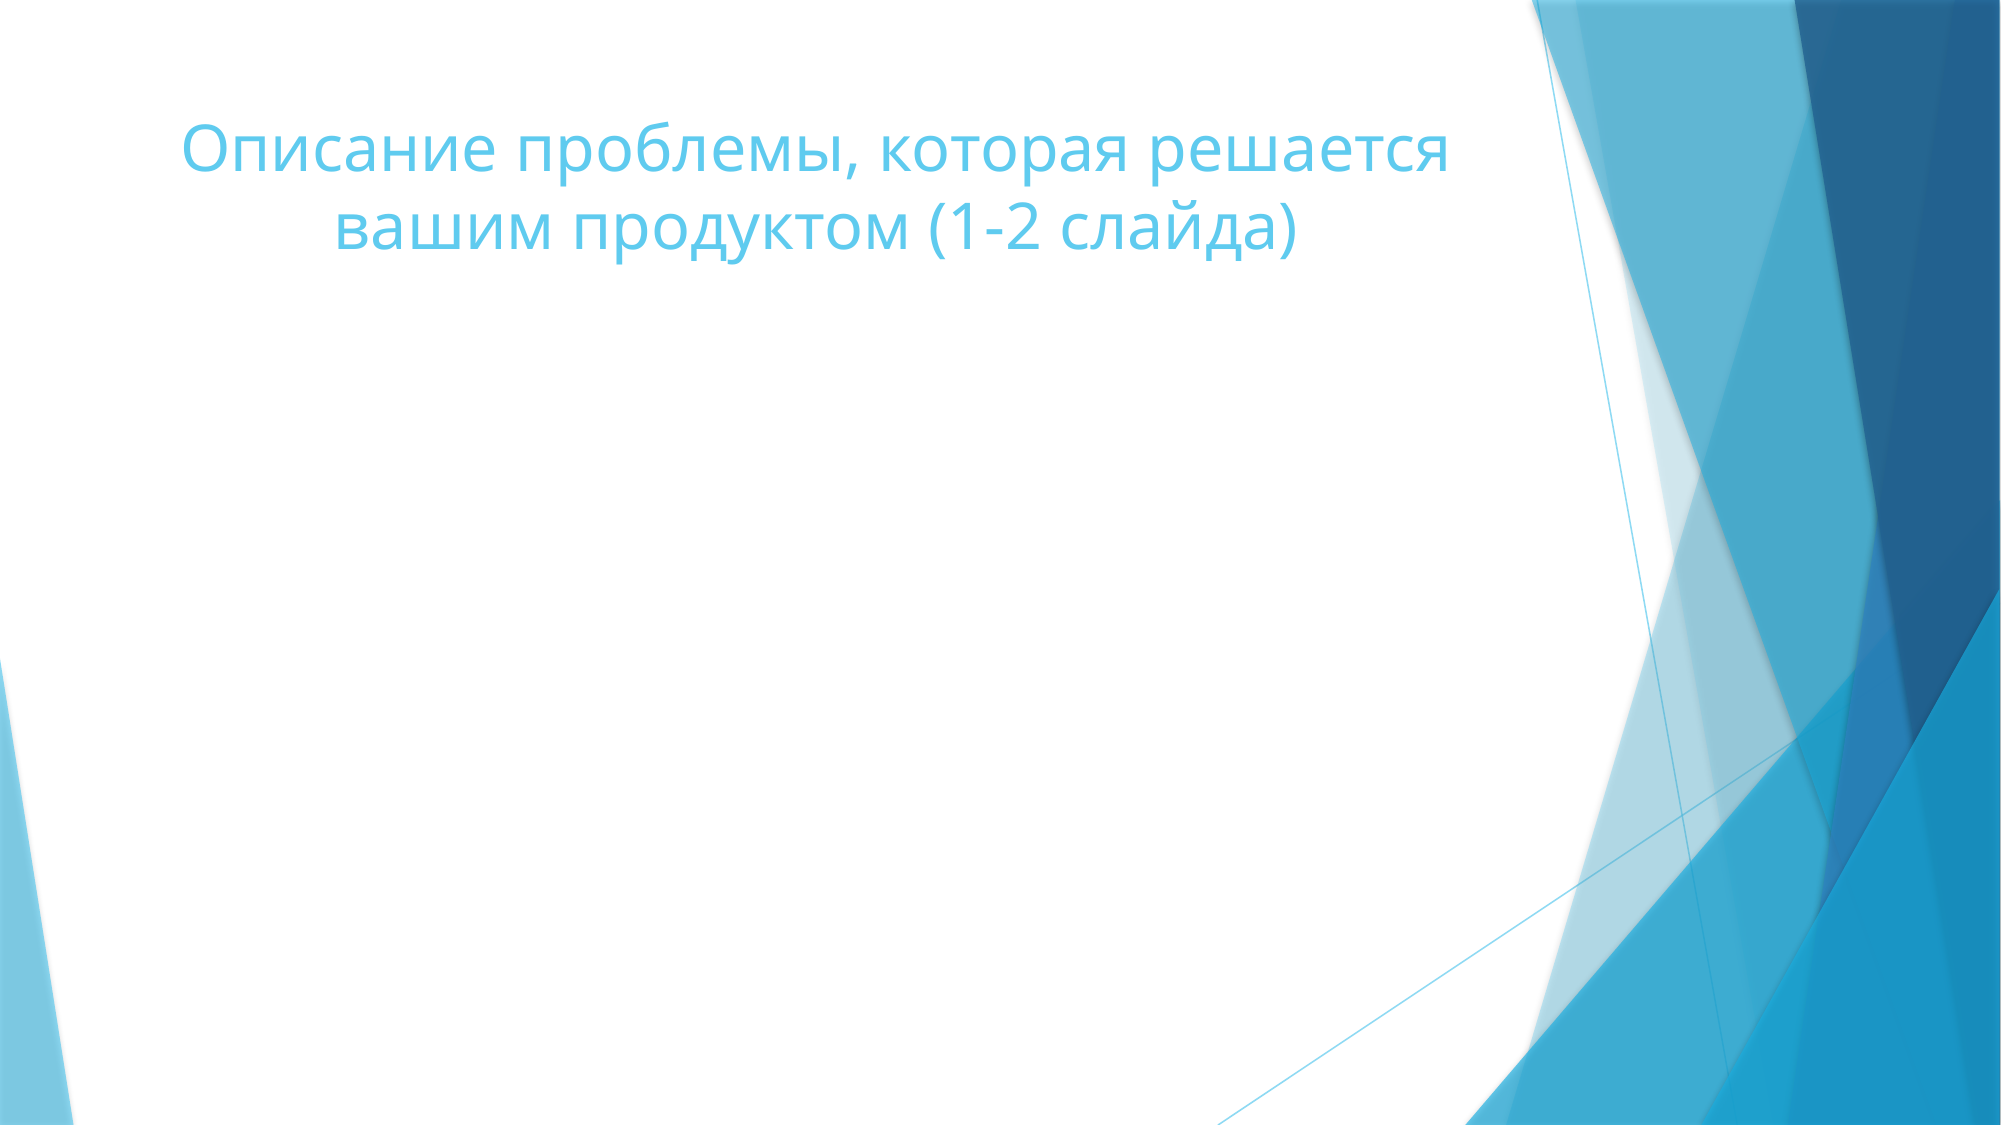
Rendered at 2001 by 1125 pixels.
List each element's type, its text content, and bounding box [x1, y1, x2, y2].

title Описание проблемы, которая решается вашим продуктом (1-2 слайда) [111, 99, 1522, 317]
